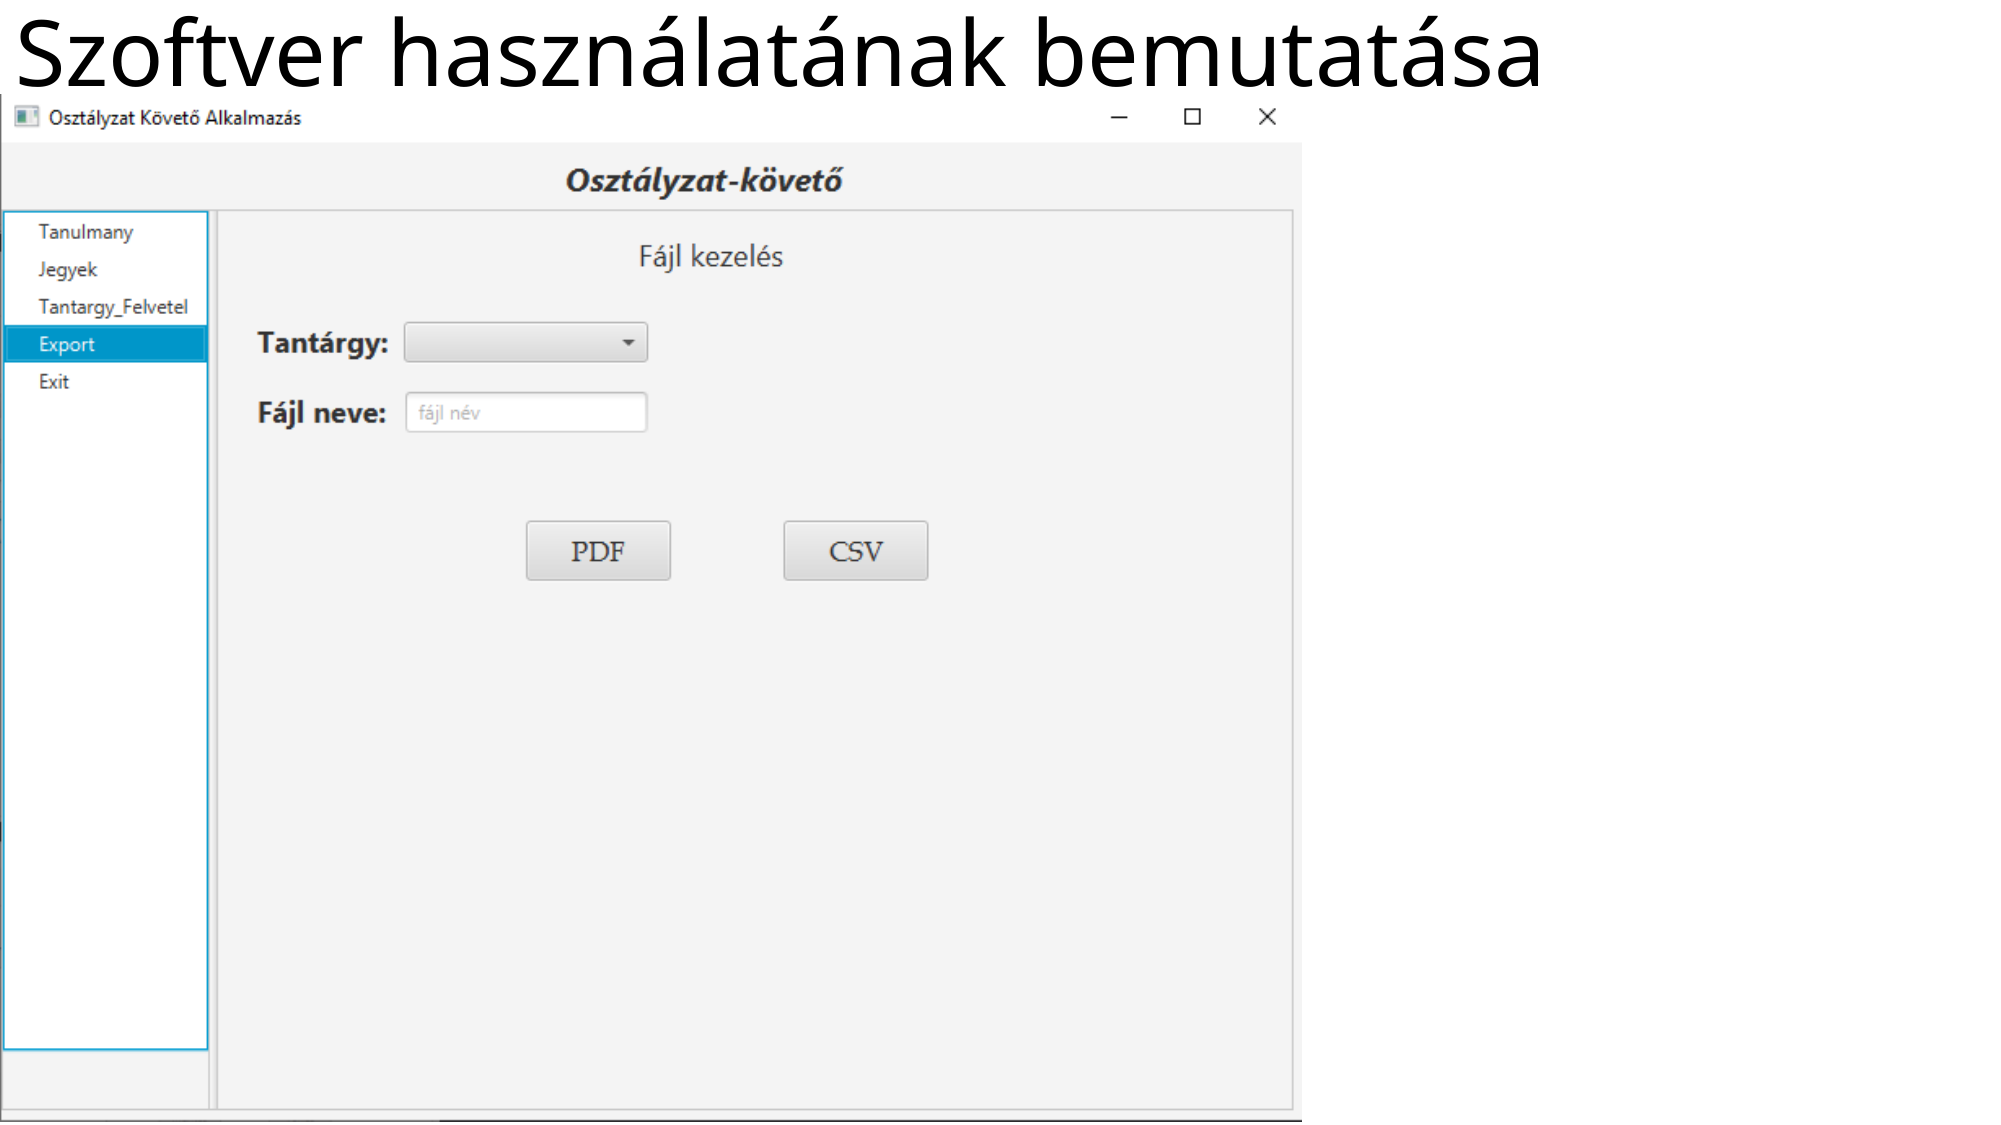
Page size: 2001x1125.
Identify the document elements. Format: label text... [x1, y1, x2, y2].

picture [0, 94, 1302, 1122]
title Szoftver használatának bemutatása [0, 3, 1725, 221]
